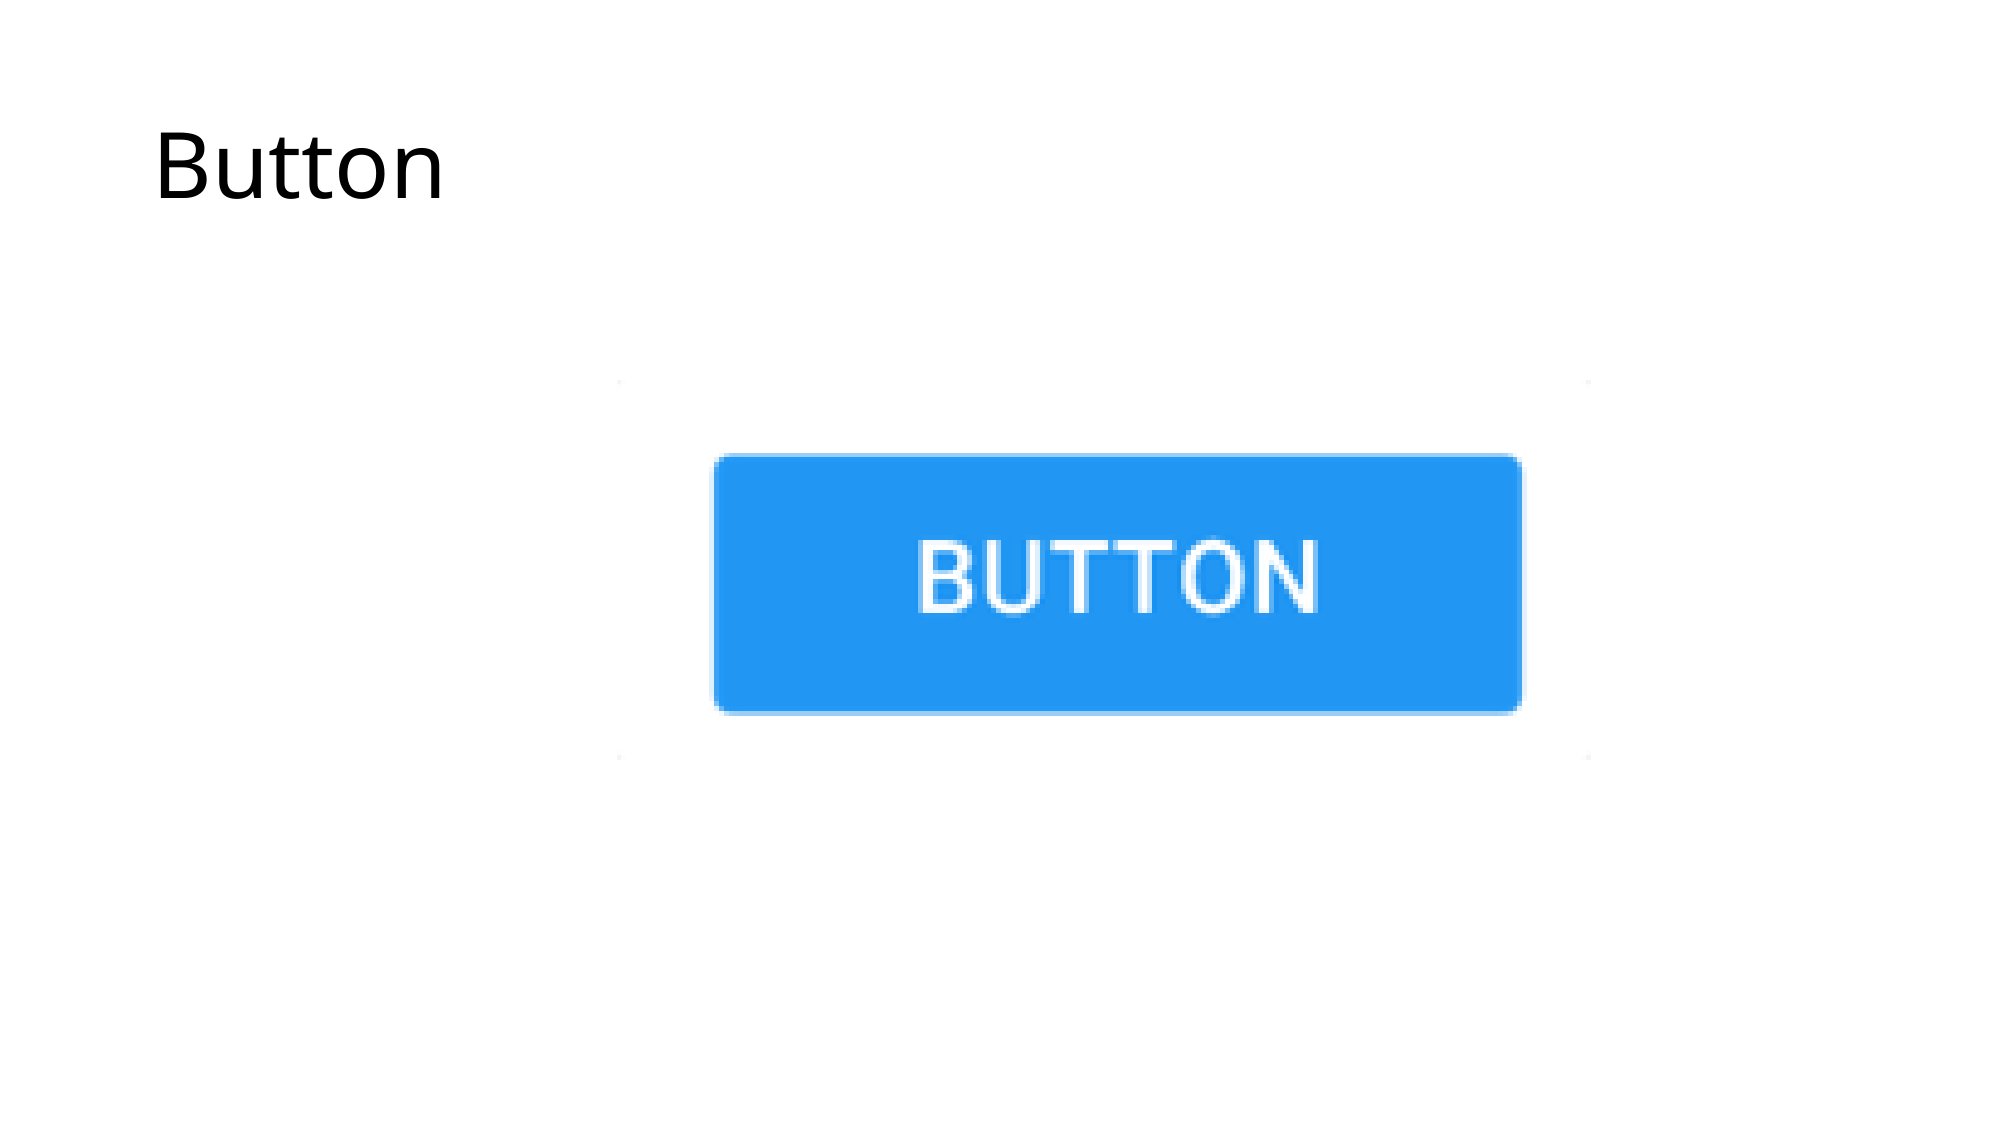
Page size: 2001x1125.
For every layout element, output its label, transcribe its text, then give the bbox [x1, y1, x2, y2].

title Button [137, 59, 1863, 278]
picture [617, 380, 1591, 760]
